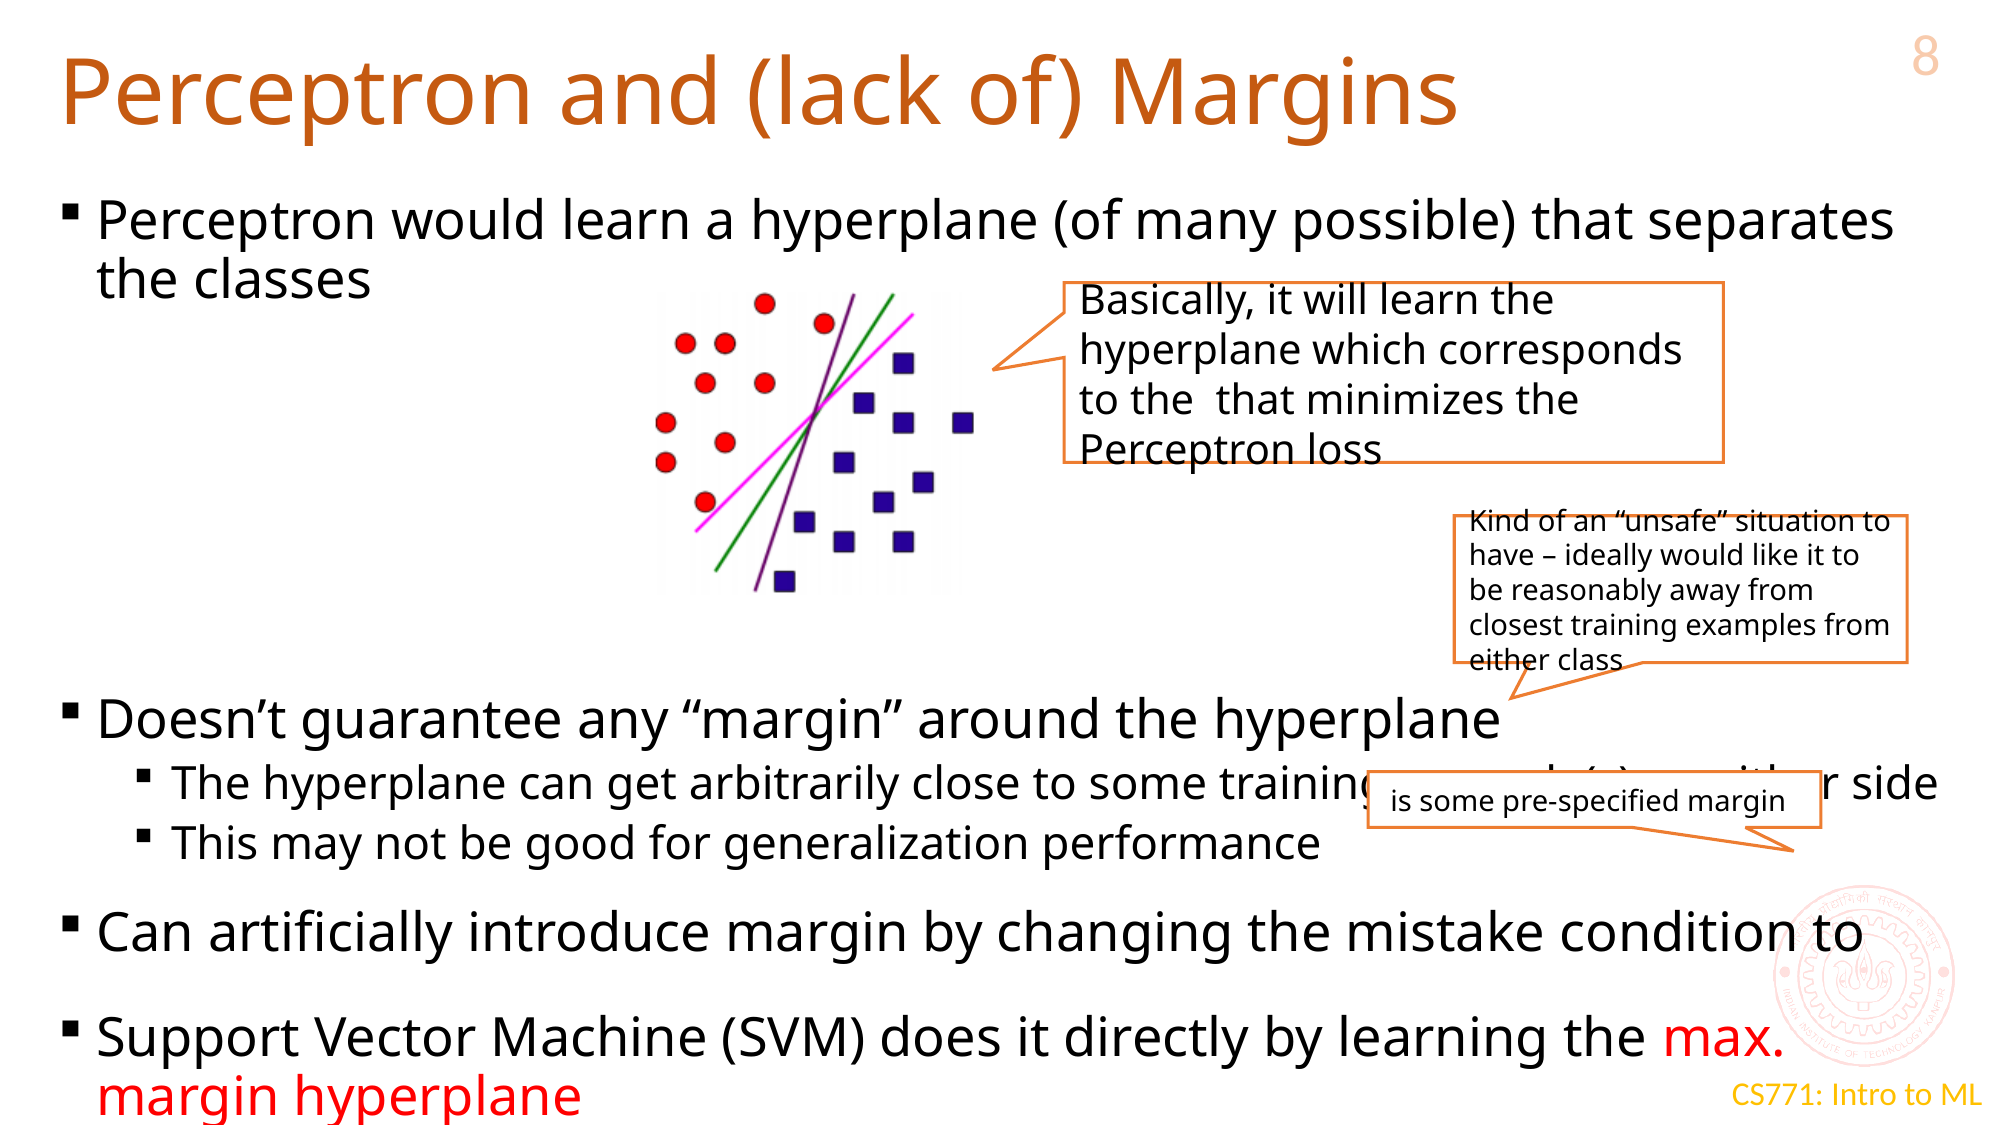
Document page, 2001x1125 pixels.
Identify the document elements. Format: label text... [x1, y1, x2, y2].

text_box Kind of an “unsafe” situation to have – ideally would like it to be reasonably away from closest training examples from either class [1453, 514, 1909, 700]
title Perceptron and (lack of) Margins [43, 27, 1970, 163]
slide_number 8 [1857, 22, 1957, 83]
picture [632, 288, 1000, 608]
